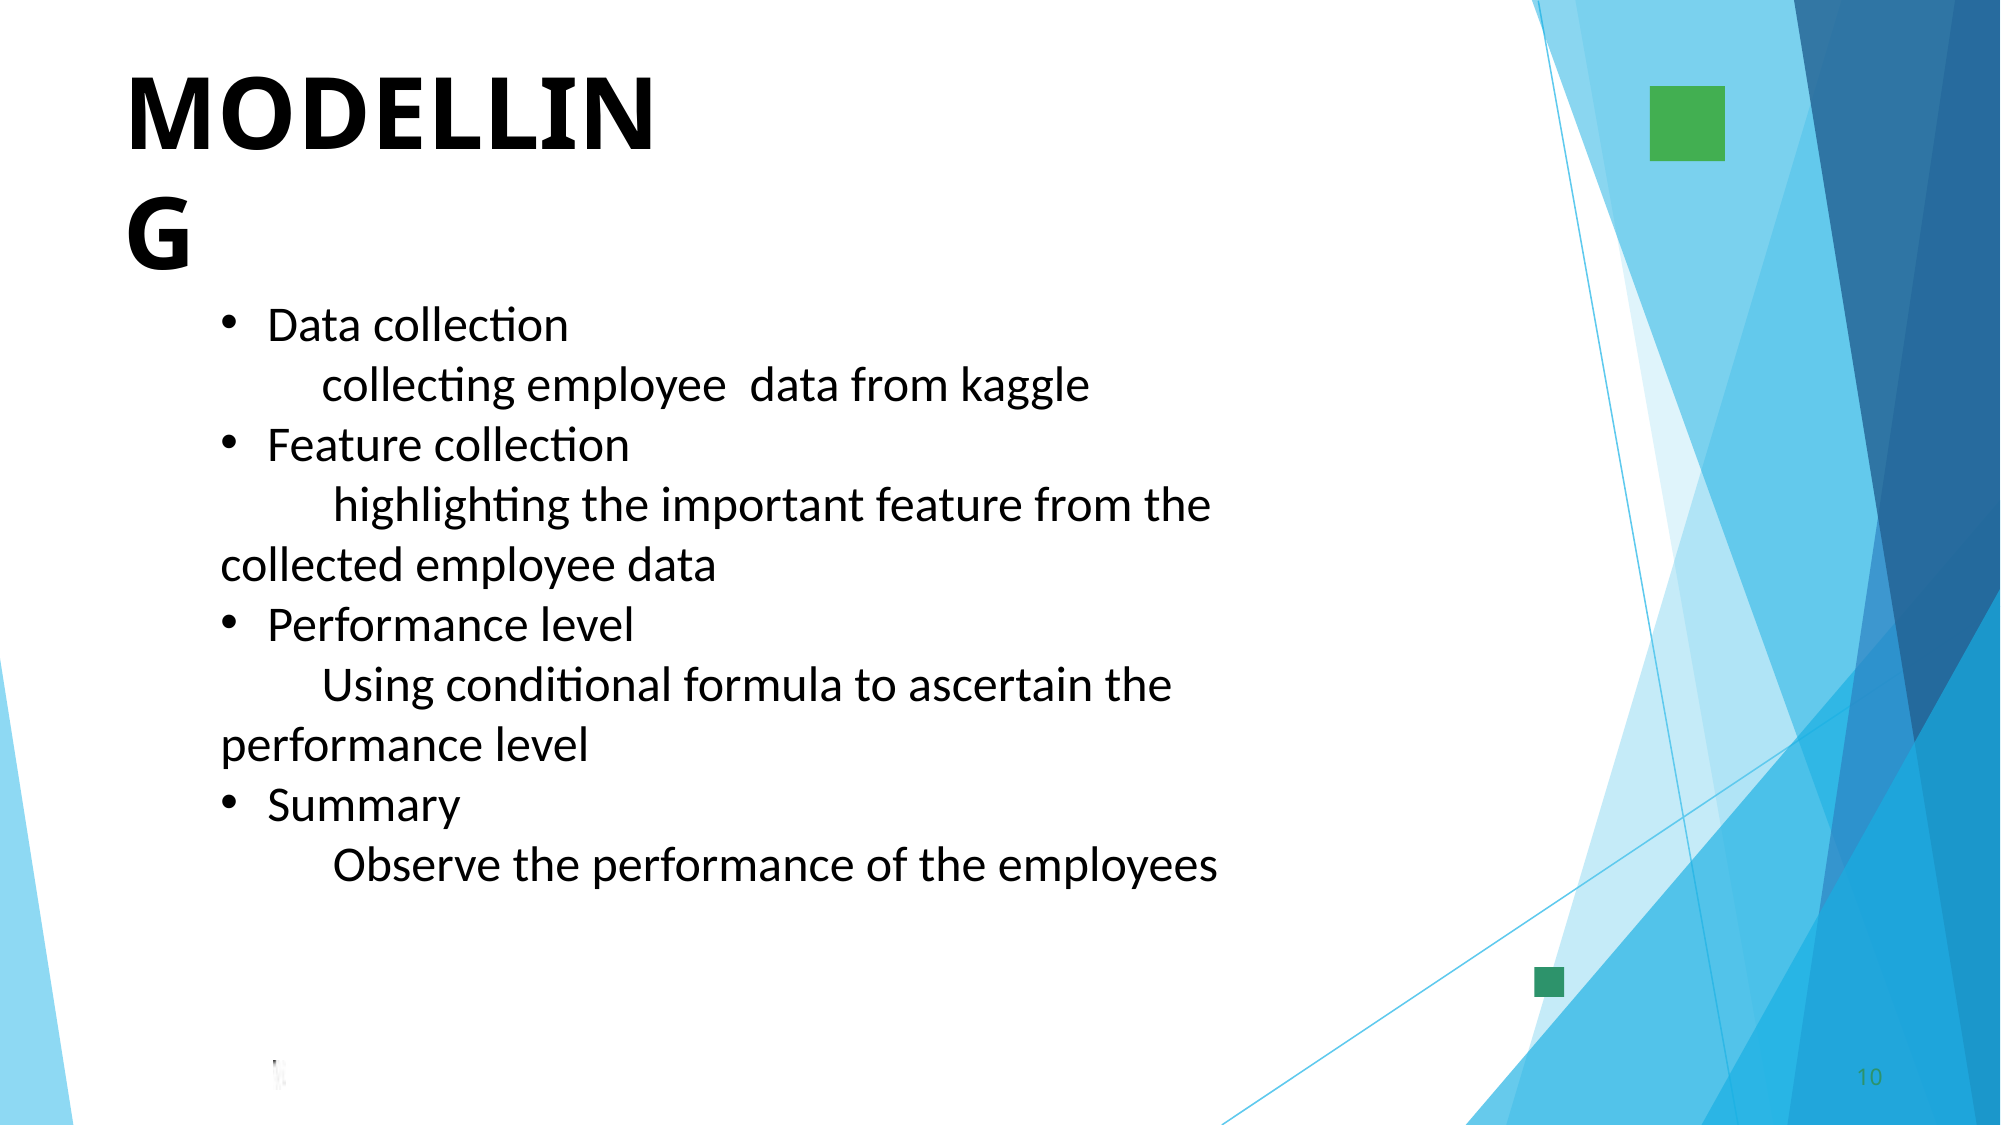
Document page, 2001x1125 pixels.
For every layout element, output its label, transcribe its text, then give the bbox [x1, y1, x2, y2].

picture [273, 1060, 287, 1091]
text_box 10 [1849, 1061, 1888, 1095]
text_box MODELLING [121, 47, 664, 290]
text_box Data collection collecting employee data from kaggle Feature collection highlighting the important feature from the collected employee data Performance level Using conditional formula to ascertain the performance level Summary Observe the performance of the employees [205, 283, 1345, 944]
text_box [1534, 967, 1565, 997]
text_box [1649, 86, 1725, 162]
